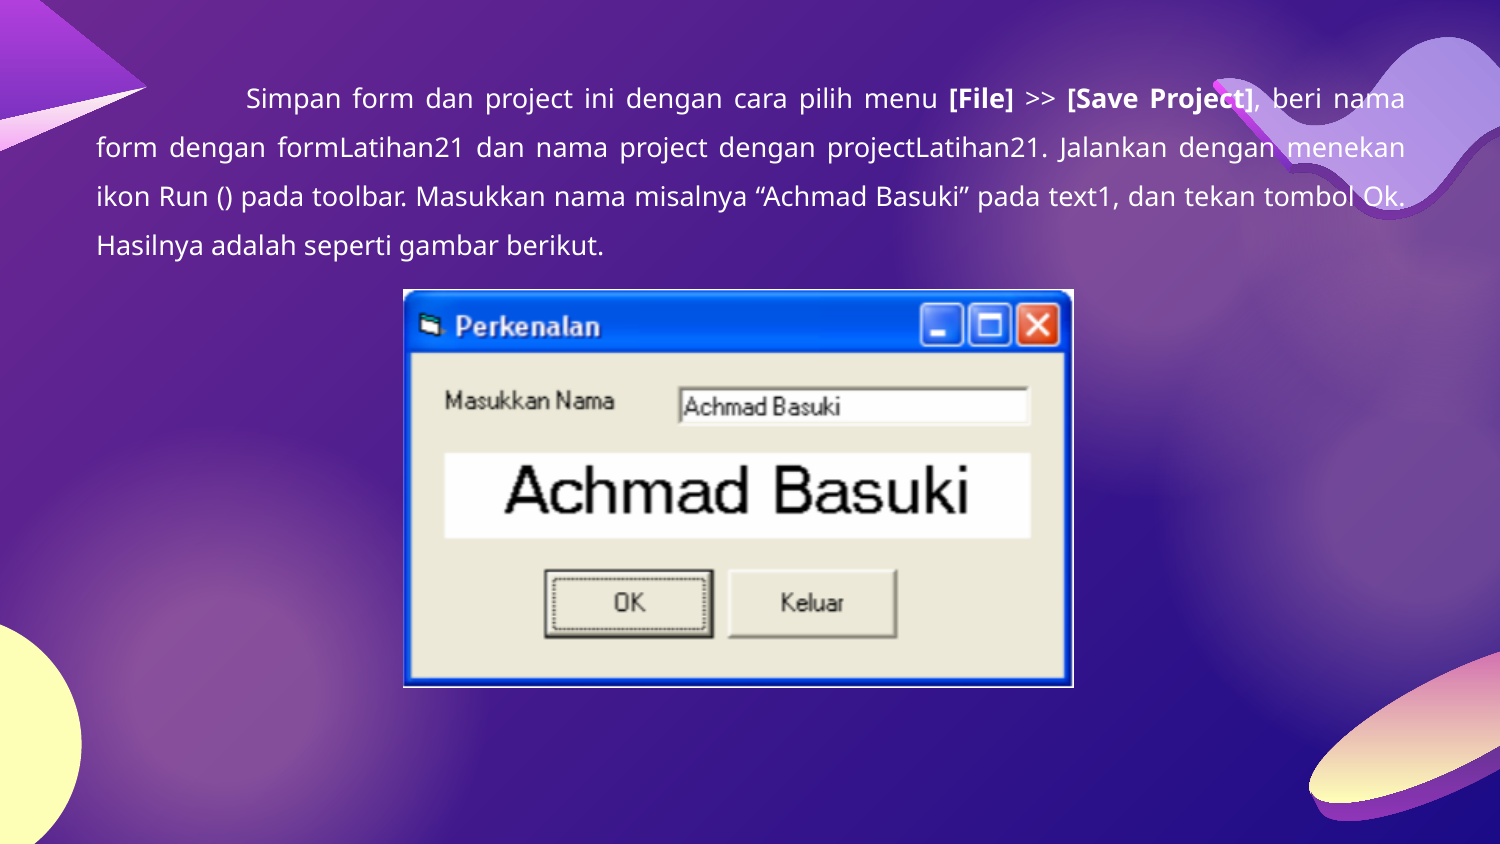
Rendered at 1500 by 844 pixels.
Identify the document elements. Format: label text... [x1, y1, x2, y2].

picture [402, 289, 1074, 689]
list Simpan form dan project ini dengan cara pilih menu [File] >> [Save Project], beri nama form dengan formLatihan21 dan nama project dengan projectLatihan21. Jalankan dengan menekan ikon Run () pada toolbar. Masukkan nama misalnya “Achmad Basuki” pada text1, dan tekan tombol Ok. Hasilnya adalah seperti gambar berikut. [56, 46, 1421, 795]
